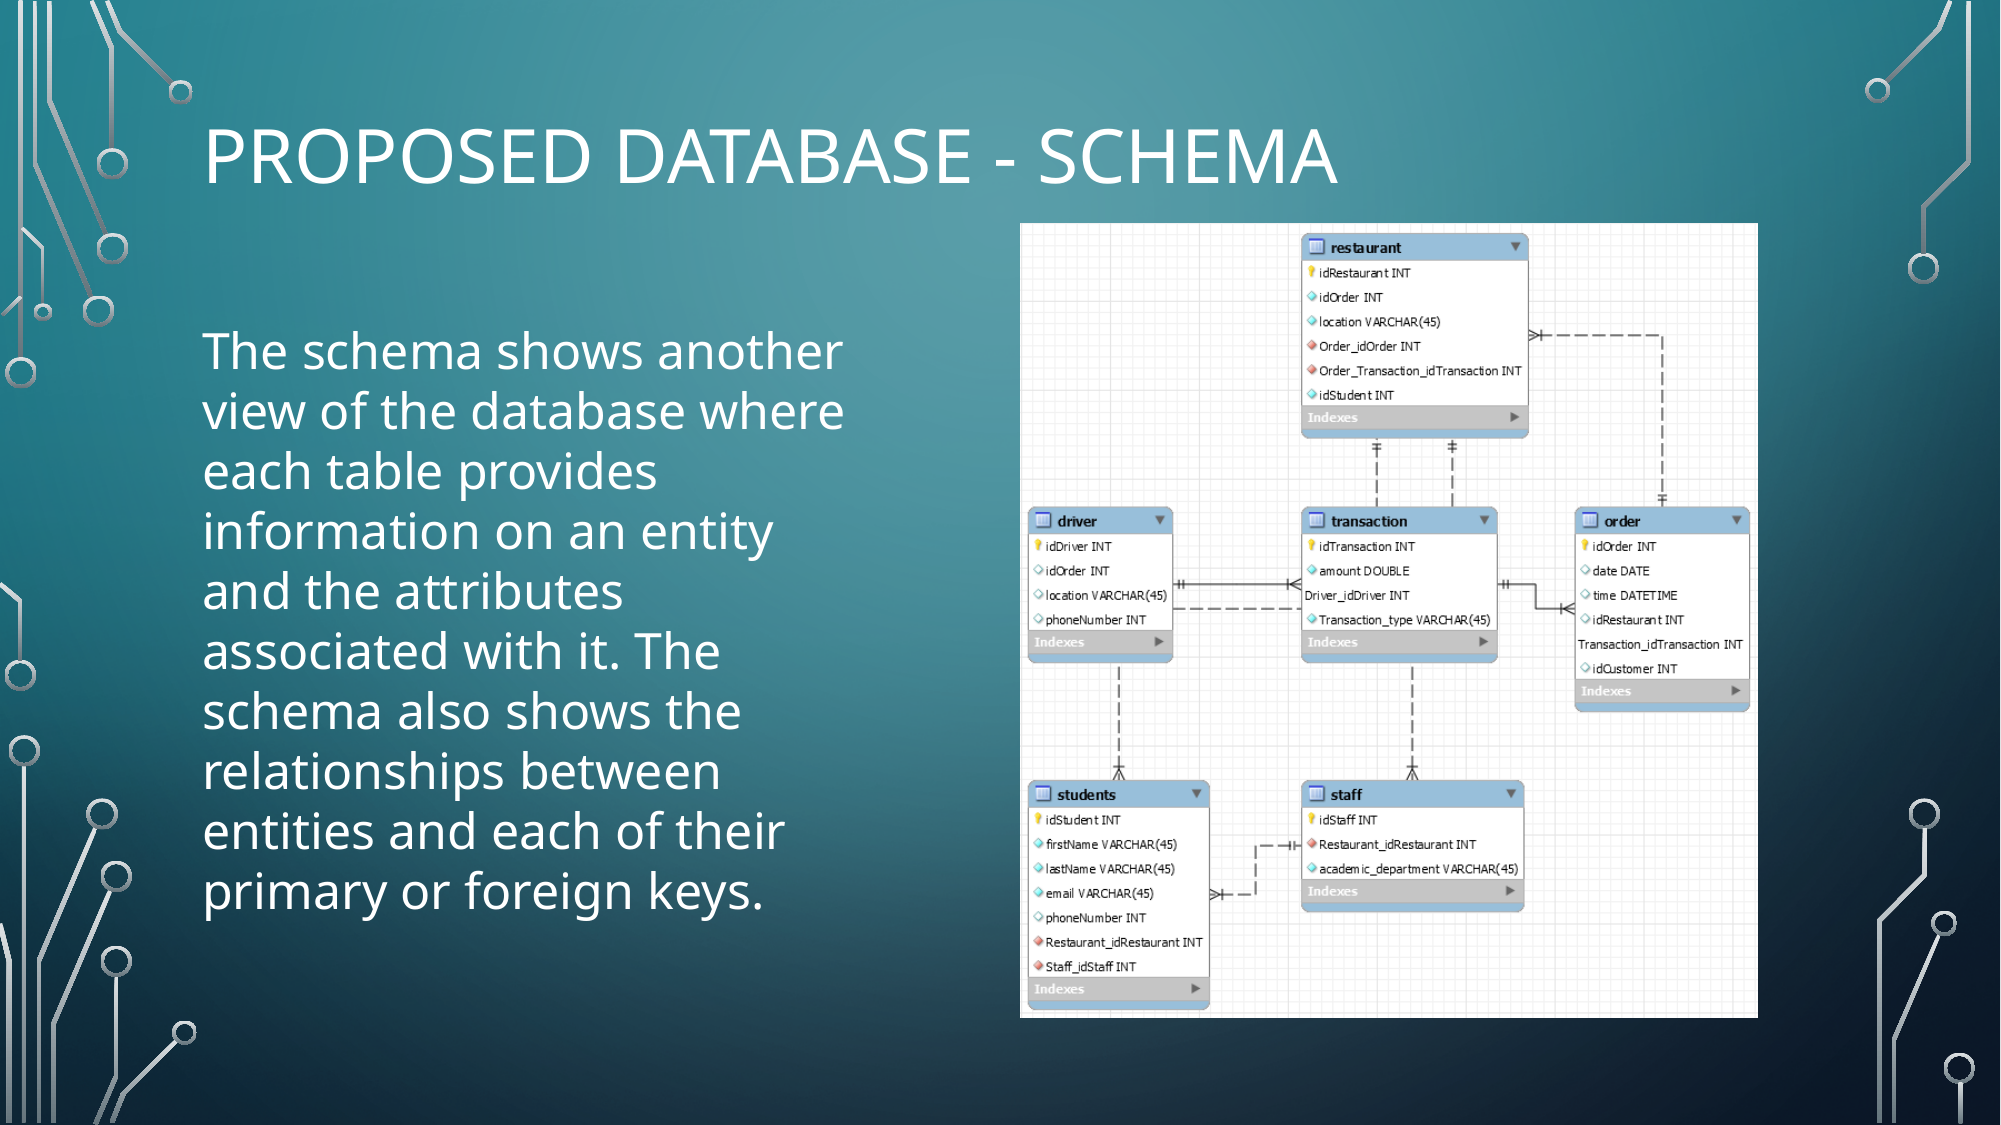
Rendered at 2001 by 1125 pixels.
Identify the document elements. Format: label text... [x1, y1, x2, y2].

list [1020, 223, 1759, 1018]
text_box The schema shows another view of the database where each table provides information on an entity and the attributes associated with it. The schema also shows the relationships between entities and each of their primary or foreign keys. [187, 312, 871, 928]
title Proposed Database - Schema [187, 107, 1813, 212]
